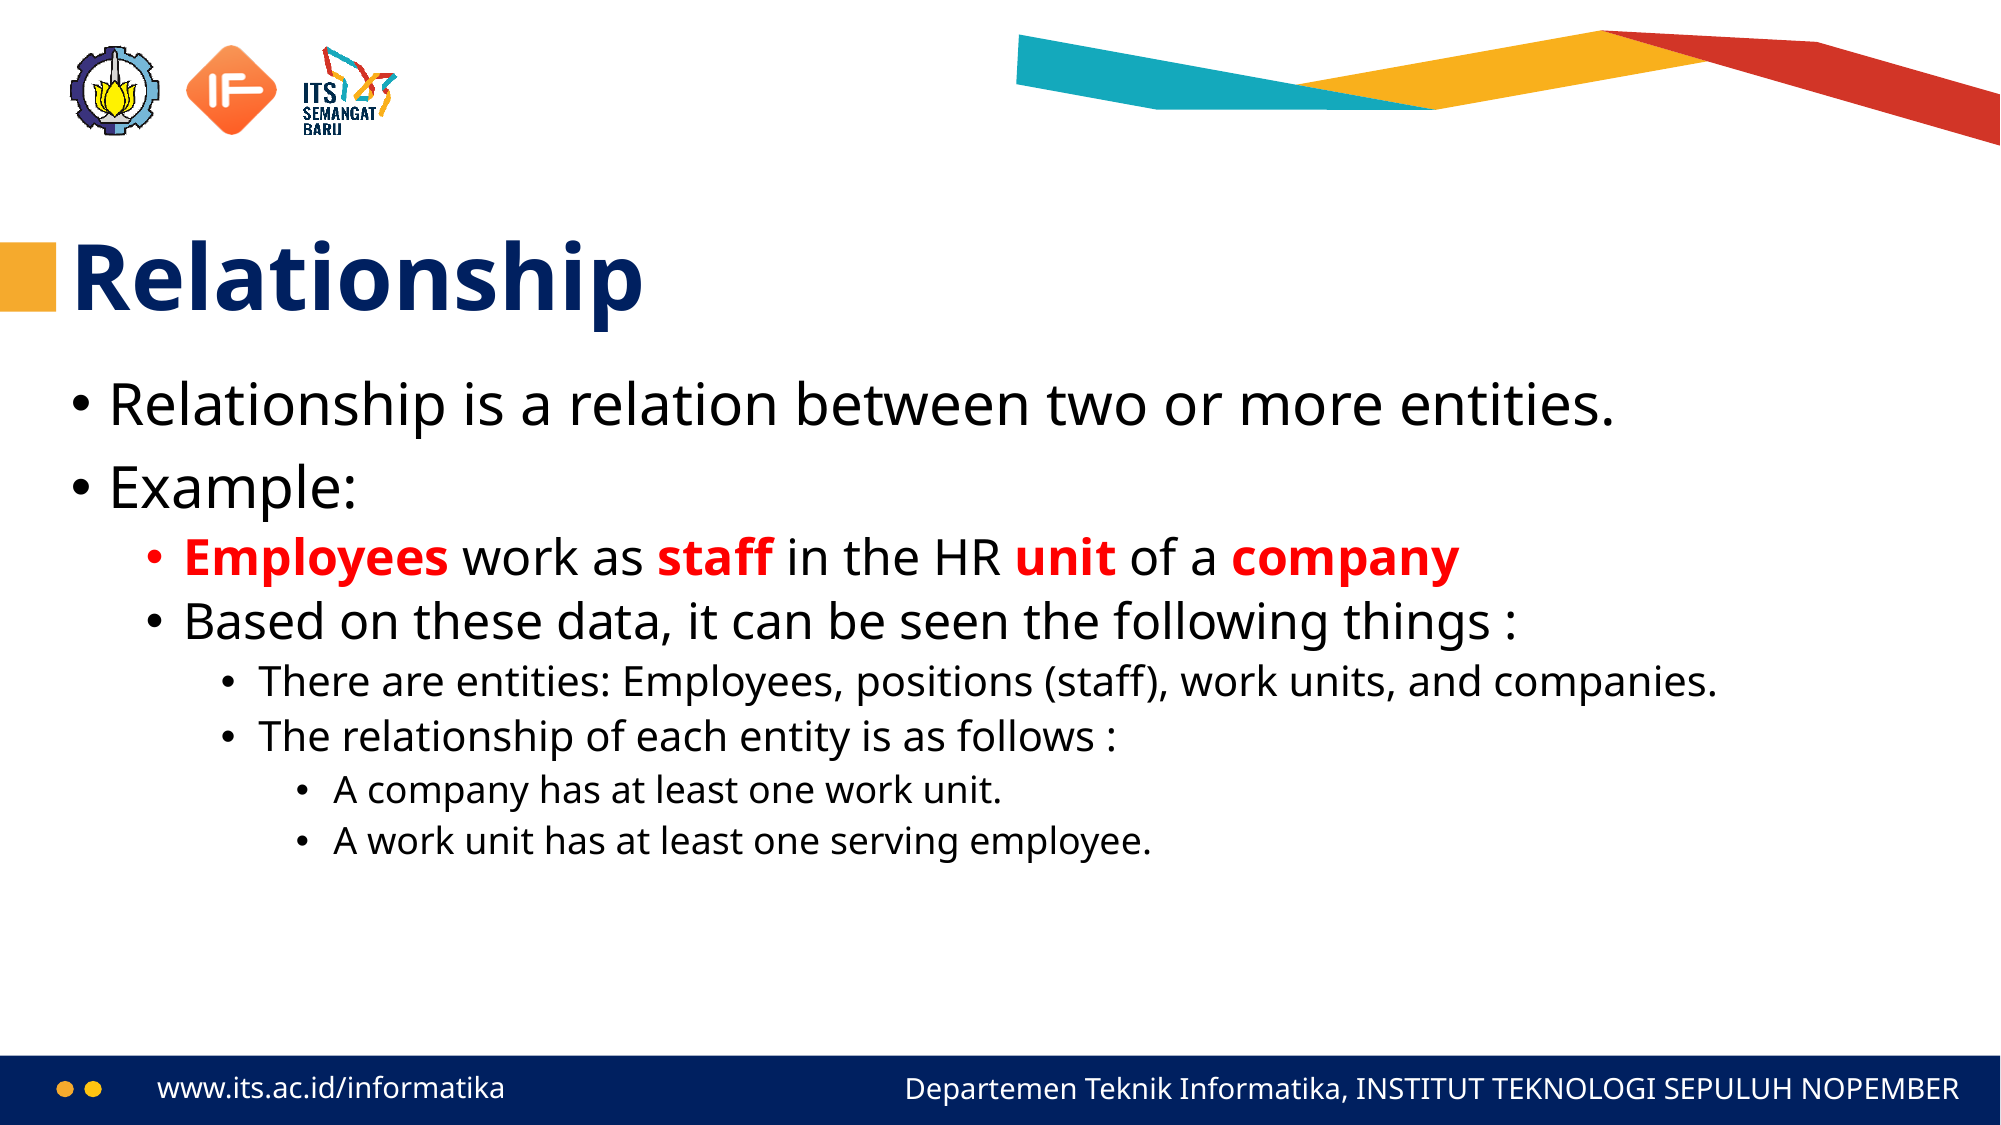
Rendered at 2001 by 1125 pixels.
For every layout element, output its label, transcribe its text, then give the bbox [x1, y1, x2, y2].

list Relationship is a relation between two or more entities. Example: Employees work as staff in the HR unit of a company Based on these data, it can be seen the following things : There are entities: Employees, positions (staff), work units, and companies. The relationship of each entity is as follows : A company has at least one work unit. A work unit has at least one serving employee. [55, 367, 1956, 1013]
title Relationship [55, 207, 1956, 338]
picture [69, 45, 160, 136]
picture [302, 45, 398, 135]
picture [186, 45, 277, 135]
